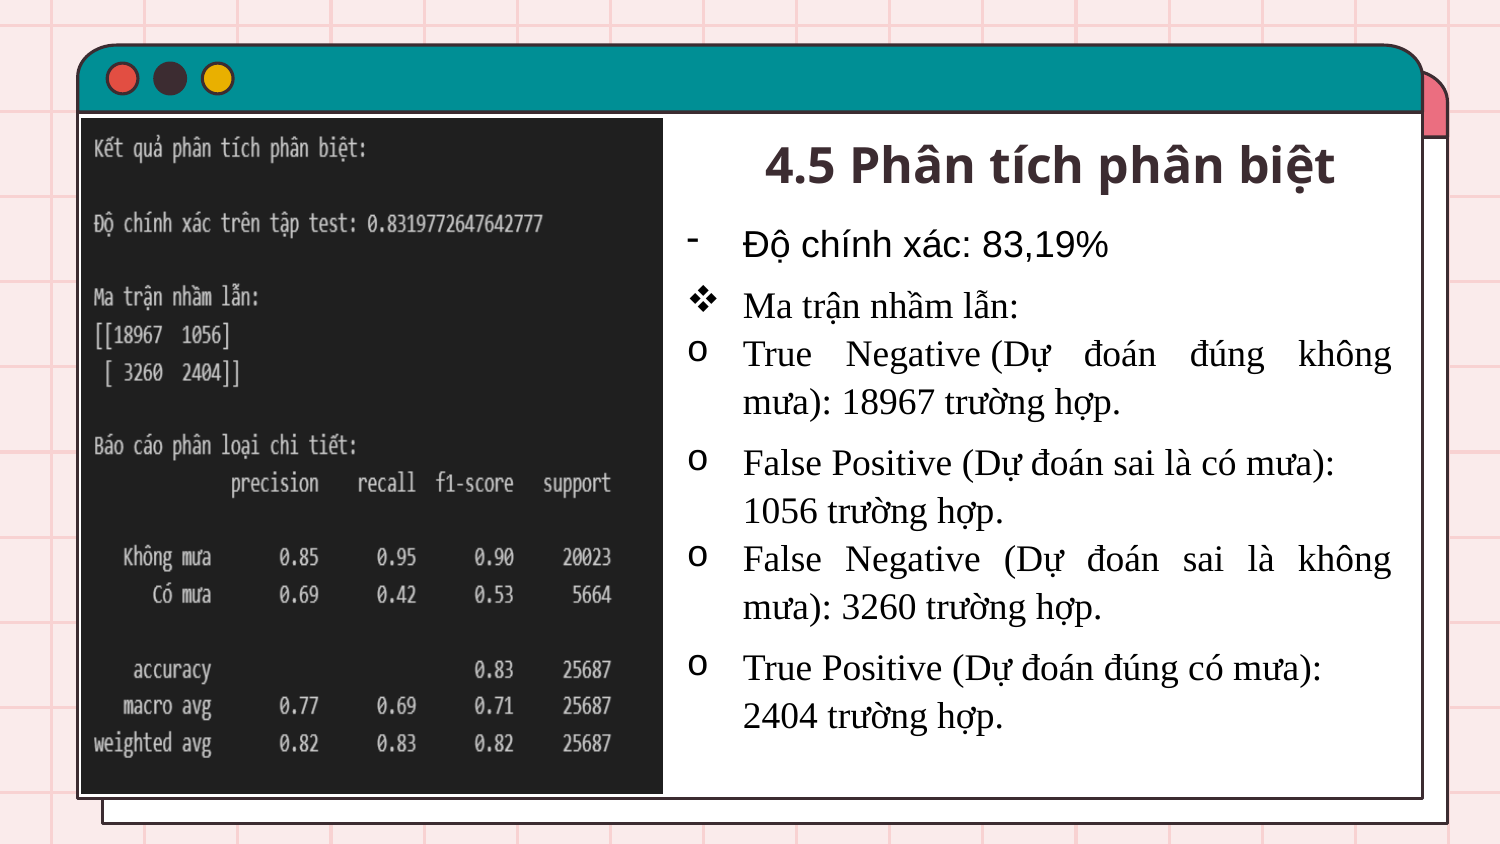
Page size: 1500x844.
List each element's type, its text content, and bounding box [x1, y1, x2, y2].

picture [81, 118, 663, 795]
text_box 4.5 Phân tích phân biệt [663, 118, 1440, 213]
text_box Độ chính xác: 83,19% Ma trận nhầm lẫn: True Negative (Dự đoán đúng không mưa): 18967 trường hợp. False Positive (Dự đoán sai là có mưa): 1056 trường hợp. False Negative (Dự đoán sai là không mưa): 3260 trường hợp. True Positive (Dự đoán đúng có mưa): 2404 trường hợp. [671, 212, 1408, 806]
